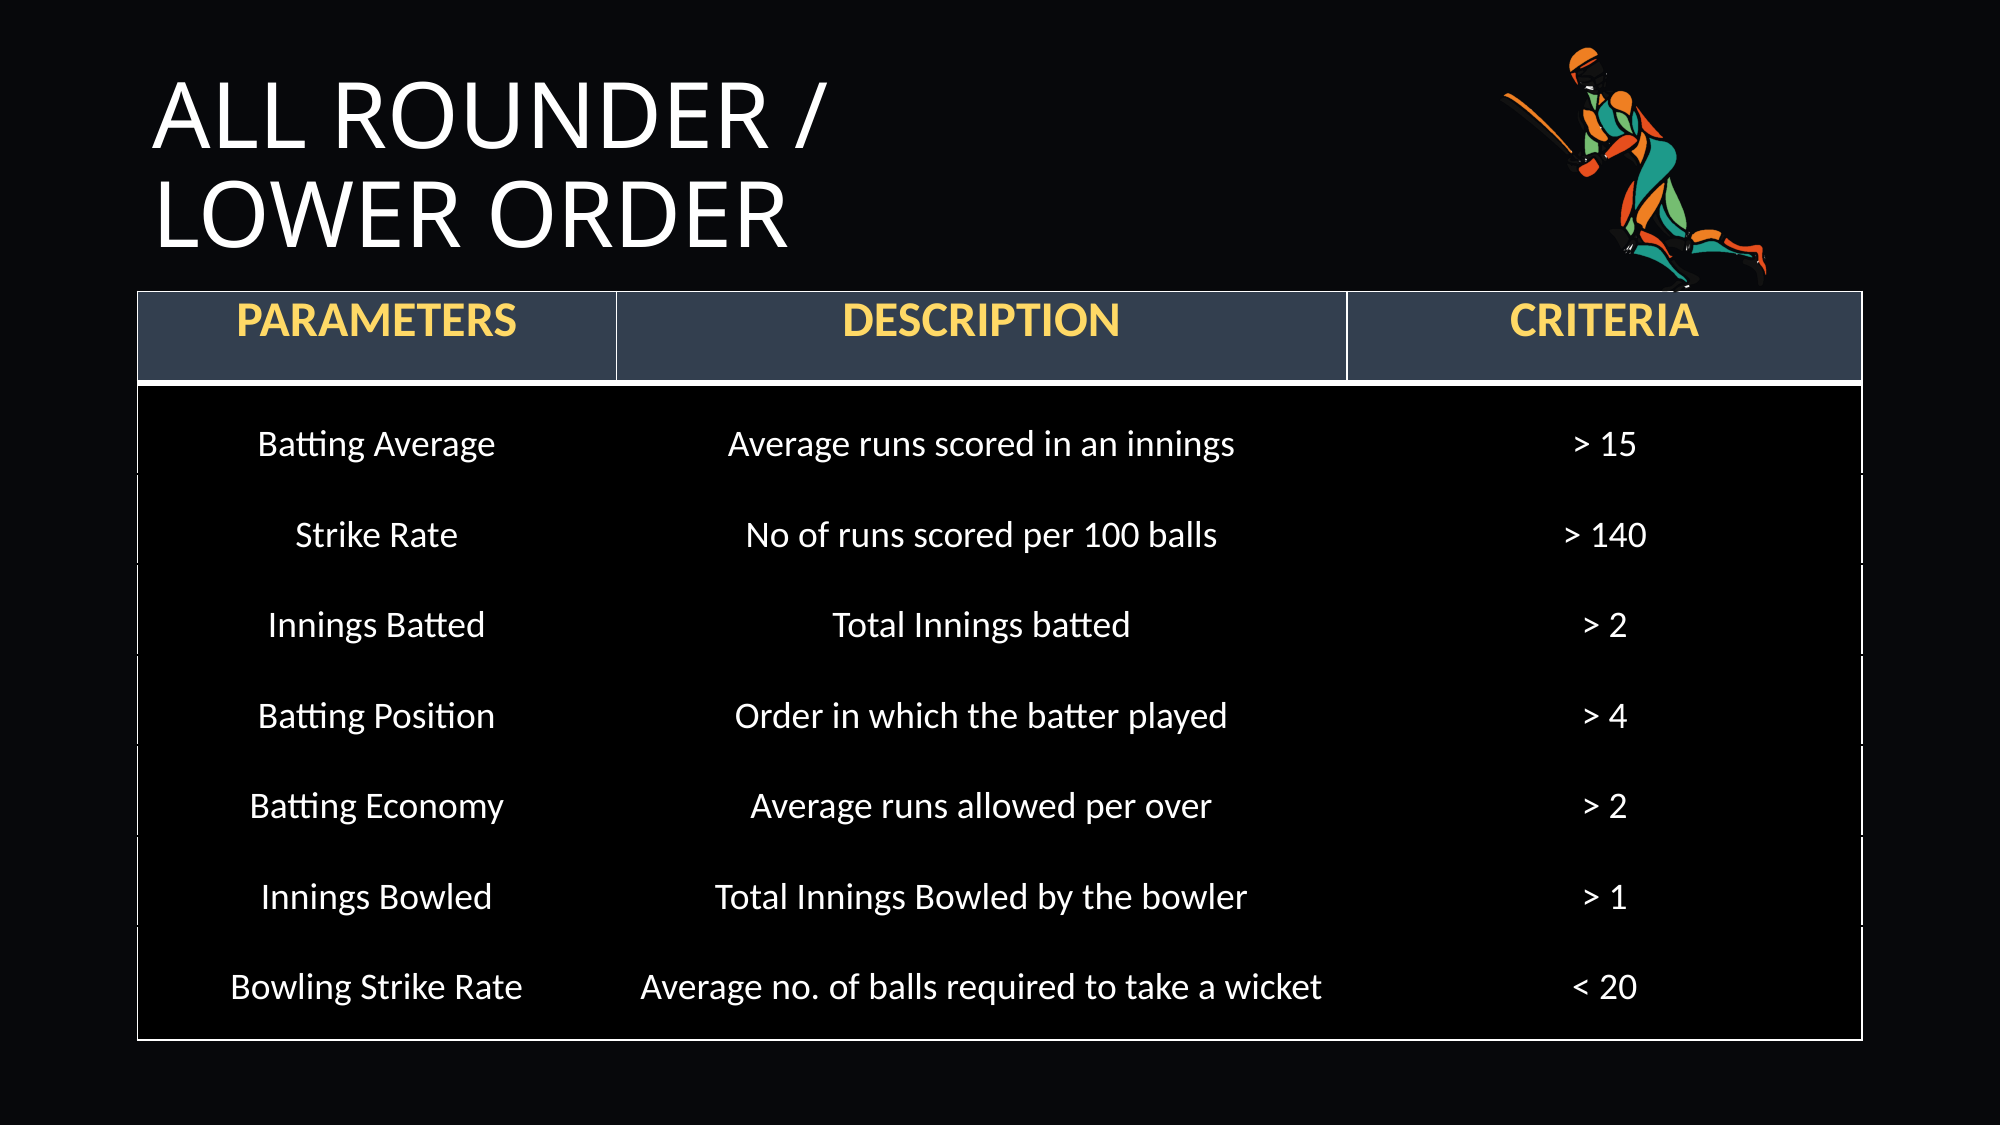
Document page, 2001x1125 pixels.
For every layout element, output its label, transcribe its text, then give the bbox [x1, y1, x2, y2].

table_cell > 4 [1347, 656, 1861, 744]
table_header DESCRIPTION [617, 292, 1346, 380]
table_cell Order in which the batter played [616, 656, 1347, 744]
table_cell Average no. of balls required to take a wicket [616, 927, 1347, 1039]
picture [1438, 0, 1887, 328]
table_cell Average runs allowed per over [616, 746, 1347, 835]
table_cell Average runs scored in an innings [616, 386, 1347, 473]
title ALL ROUNDER / LOWER ORDER [137, 59, 1438, 278]
table_cell Bowling Strike Rate [138, 927, 616, 1039]
table_cell > 2 [1347, 746, 1861, 835]
table_cell > 140 [1347, 475, 1861, 563]
table_cell Batting Position [138, 656, 616, 744]
table_cell > 1 [1347, 837, 1861, 925]
table_header PARAMETERS [138, 292, 616, 380]
table_cell Batting Economy [138, 746, 616, 835]
table_cell Strike Rate [138, 475, 616, 563]
table_cell Innings Bowled [138, 837, 616, 925]
table_cell Total Innings Bowled by the bowler [616, 837, 1347, 925]
table_cell > 2 [1347, 565, 1861, 654]
table_cell Total Innings batted [616, 565, 1347, 654]
table_cell No of runs scored per 100 balls [616, 475, 1347, 563]
table_cell Batting Average [138, 386, 616, 473]
table_cell > 15 [1347, 386, 1861, 473]
table_header CRITERIA [1348, 292, 1861, 380]
table_cell Innings Batted [138, 565, 616, 654]
table_cell < 20 [1347, 927, 1861, 1039]
